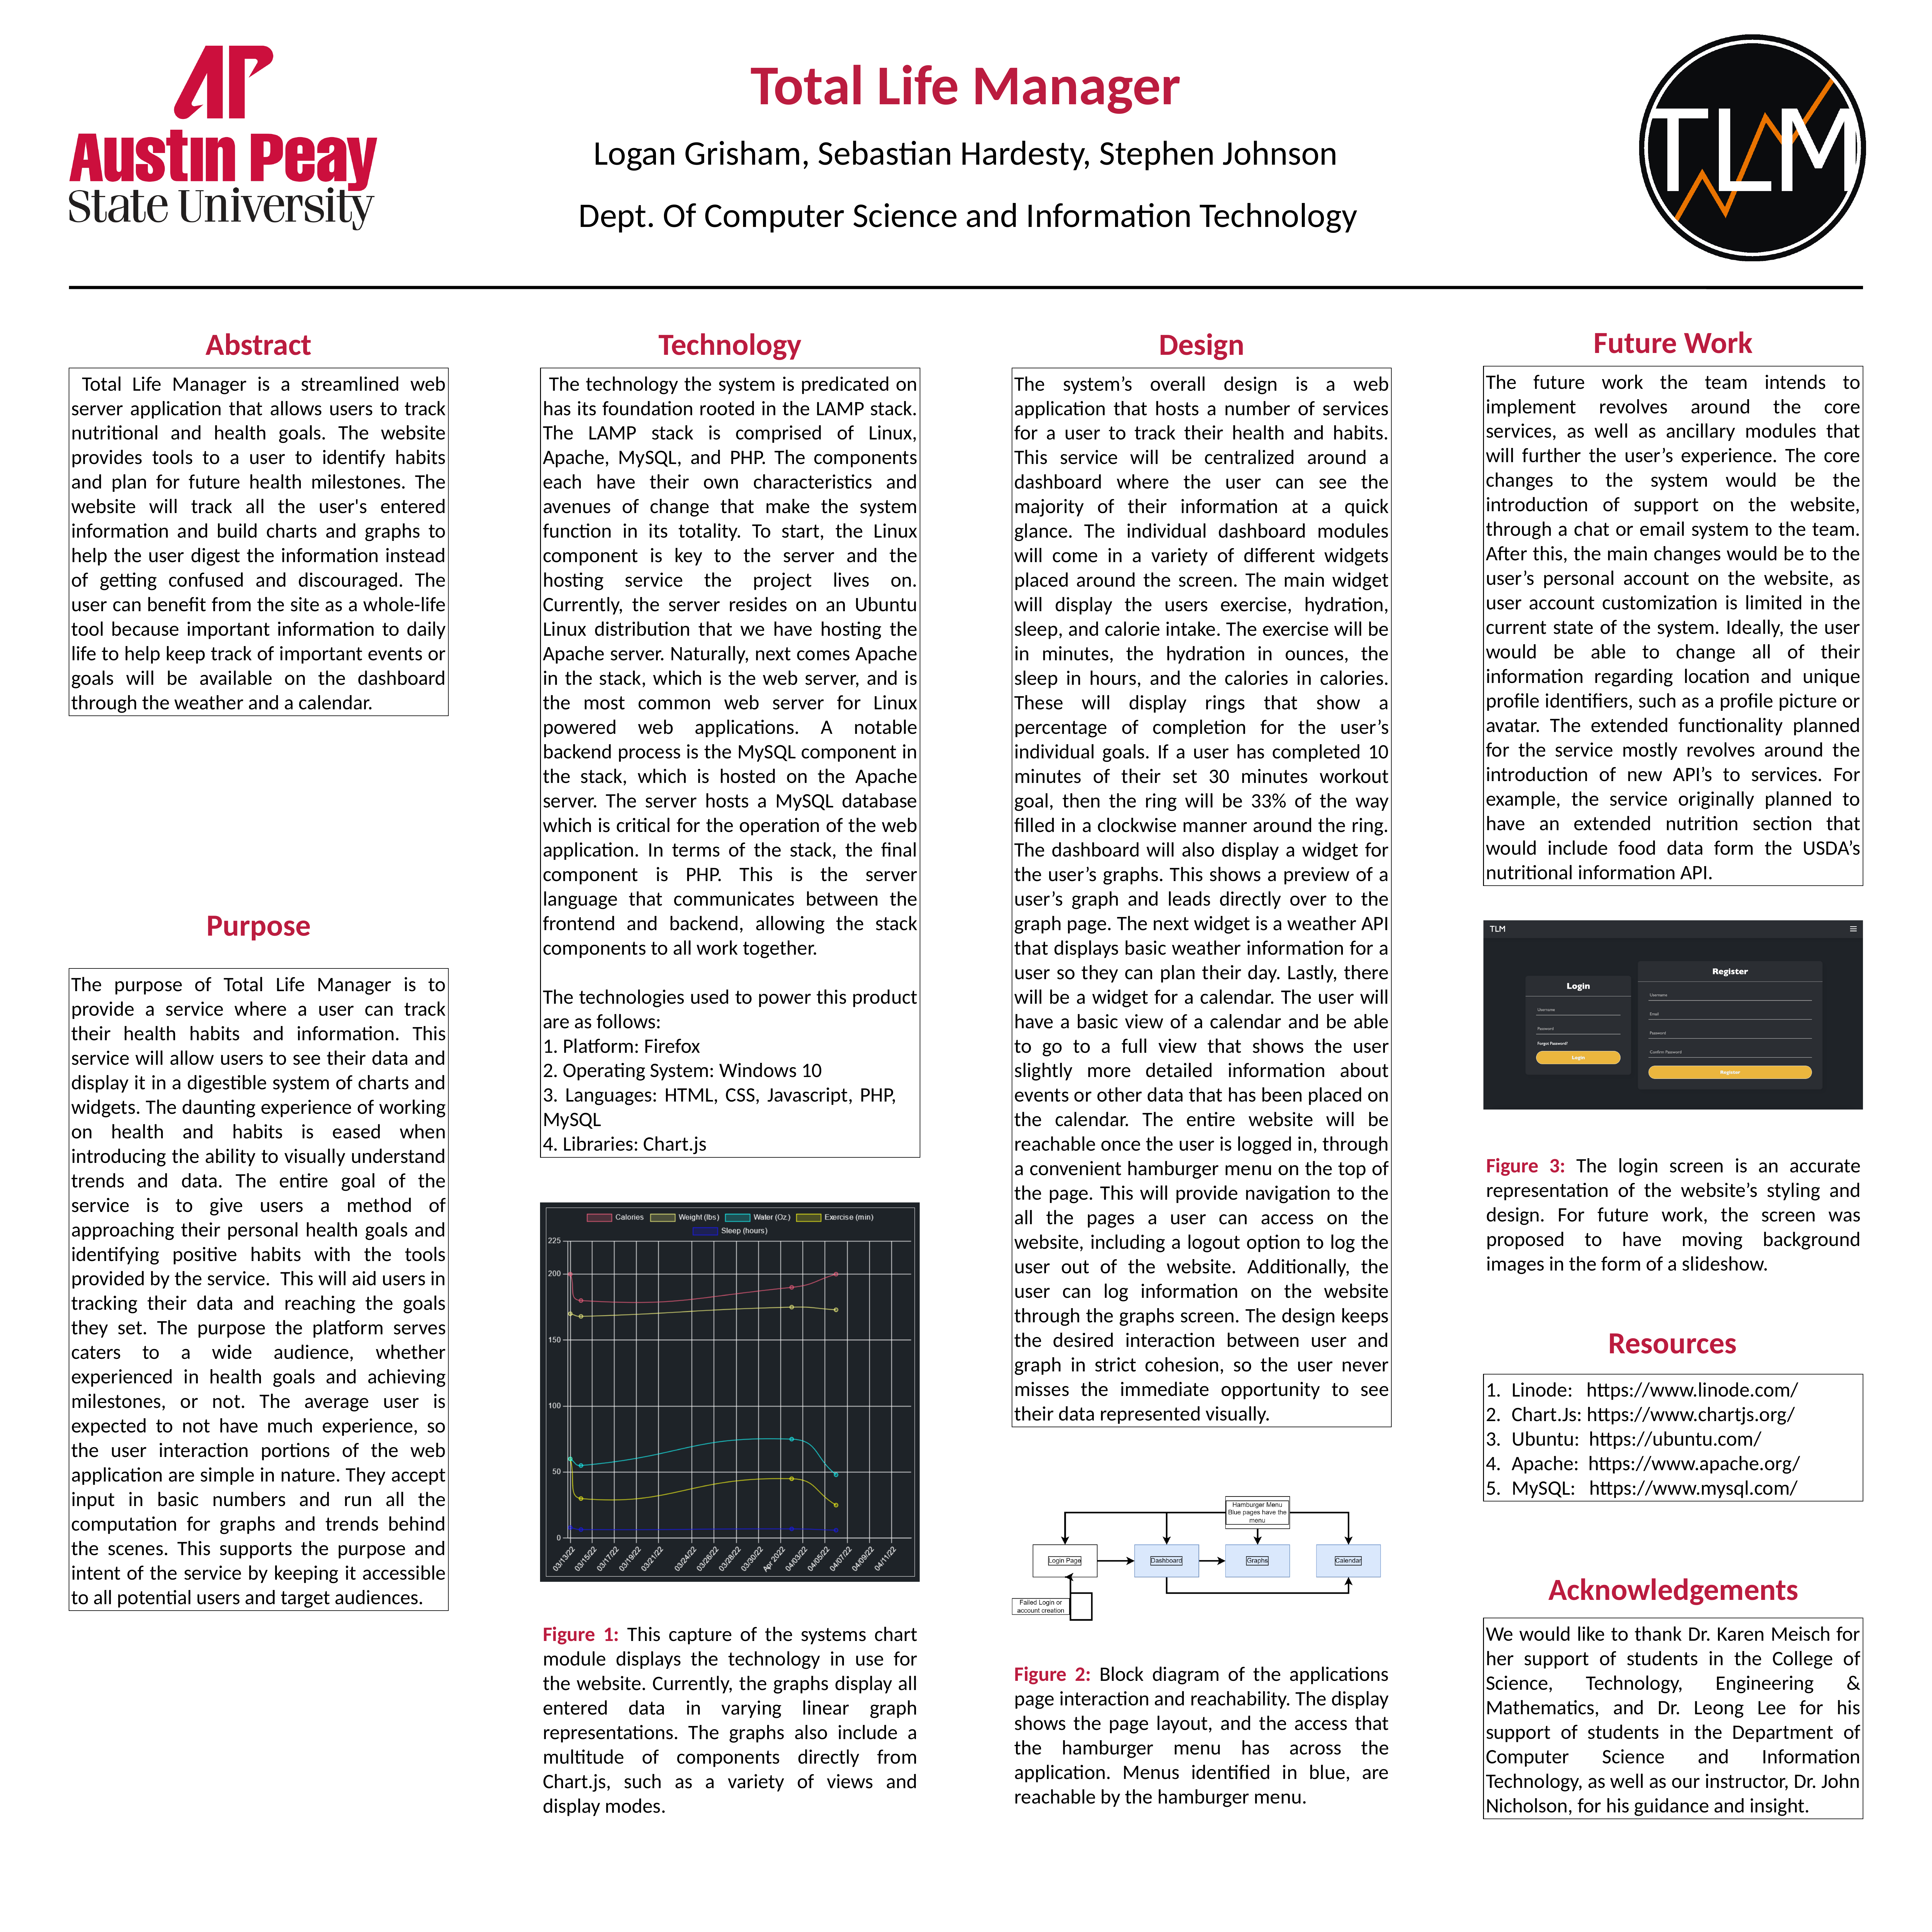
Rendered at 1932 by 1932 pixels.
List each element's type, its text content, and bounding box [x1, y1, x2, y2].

text_box Logan Grisham, Sebastian Hardesty, Stephen Johnson [393, 128, 1510, 174]
text_box The future work the team intends to implement revolves around the core services, as well as ancillary modules that will further the user’s experience. The core changes to the system would be the introduction of support on the website, through a chat or email system to the team. After this, the main changes would be to the user’s personal account on the website, as user account customization is limited in the current state of the system. Ideally, the user would be able to change all of their information regarding location and unique profile identifiers, such as a profile picture or avatar. The extended functionality planned for the service mostly revolves around the introduction of new API’s to services. For example, the service originally planned to have an extended nutrition section that would include food data form the USDA’s nutritional information API. [1483, 366, 1863, 886]
text_box Design [1012, 322, 1392, 363]
text_box Acknowledgements [1484, 1567, 1864, 1609]
text_box Future Work [1483, 320, 1863, 362]
text_box Figure 2: Block diagram of the applications page interaction and reachability. The display shows the page layout, and the access that the hamburger menu has across the application. Menus identified in blue, are reachable by the hamburger menu. [1012, 1658, 1392, 1810]
text_box We would like to thank Dr. Karen Meisch for her support of students in the College of Science, Technology, Engineering & Mathematics, and Dr. Leong Lee for his support of students in the Department of Computer Science and Information Technology, as well as our instructor, Dr. John Nicholson, for his guidance and insight. [1483, 1618, 1863, 1819]
text_box Total Life Manager is a streamlined web server application that allows users to track nutritional and health goals. The website provides tools to a user to identify habits and plan for future health milestones. The website will track all the user's entered information and build charts and graphs to help the user digest the information instead of getting confused and discouraged. The user can benefit from the site as a whole-life tool because important information to daily life to help keep track of important events or goals will be available on the dashboard through the weather and a calendar. [69, 368, 449, 716]
text_box Abstract [69, 322, 449, 363]
text_box The system’s overall design is a web application that hosts a number of services for a user to track their health and habits. This service will be centralized around a dashboard where the user can see the majority of their information at a quick glance. The individual dashboard modules will come in a variety of different widgets placed around the screen. The main widget will display the users exercise, hydration, sleep, and calorie intake. The exercise will be in minutes, the hydration in ounces, the sleep in hours, and the calories in calories. These will display rings that show a percentage of completion for the user’s individual goals. If a user has completed 10 minutes of their set 30 minutes workout goal, then the ring will be 33% of the way filled in a clockwise manner around the ring. The dashboard will also display a widget for the user’s graphs. This shows a preview of a user’s graph and leads directly over to the graph page. The next widget is a weather API that displays basic weather information for a user so they can plan their day. Lastly, there will be a widget for a calendar. The user will have a basic view of a calendar and be able to go to a full view that shows the user slightly more detailed information about events or other data that has been placed on the calendar. The entire website will be reachable once the user is logged in, through a convenient hamburger menu on the top of the page. This will provide navigation to the all the pages a user can access on the website, including a logout option to log the user out of the website. Additionally, the user can log information on the website through the graphs screen. The design keeps the desired interaction between user and graph in strict cohesion, so the user never misses the immediate opportunity to see their data represented visually. [1012, 368, 1392, 1427]
text_box Dept. Of Computer Science and Information Technology [395, 190, 1510, 236]
picture [1006, 1491, 1386, 1631]
text_box The technology the system is predicated on has its foundation rooted in the LAMP stack. The LAMP stack is comprised of Linux, Apache, MySQL, and PHP. The components each have their own characteristics and avenues of change that make the system function in its totality. To start, the Linux component is key to the server and the hosting service the project lives on. Currently, the server resides on an Ubuntu Linux distribution that we have hosting the Apache server. Naturally, next comes Apache in the stack, which is the web server, and is the most common web server for Linux powered web applications. A notable backend process is the MySQL component in the stack, which is hosted on the Apache server. The server hosts a MySQL database which is critical for the operation of the web application. In terms of the stack, the final component is PHP. This is the server language that communicates between the frontend and backend, allowing the stack components to all work together. The technologies used to power this product are as follows: 1. Platform: Firefox 2. Operating System: Windows 10 3. Languages: HTML, CSS, Javascript, PHP, MySQL 4. Libraries: Chart.js [540, 368, 920, 1157]
picture [540, 1202, 920, 1582]
picture [1510, 12, 1932, 284]
picture [1483, 920, 1863, 1110]
text_box Total Life Manager [391, 46, 1510, 118]
text_box Figure 3: The login screen is an accurate representation of the website’s styling and design. For future work, the screen was proposed to have moving background images in the form of a slideshow. [1484, 1150, 1864, 1277]
text_box Resources [1483, 1321, 1862, 1362]
text_box Figure 1: This capture of the systems chart module displays the technology in use for the website. Currently, the graphs display all entered data in varying linear graph representations. The graphs also include a multitude of components directly from Chart.js, such as a variety of views and display modes. [540, 1618, 920, 1819]
text_box The purpose of Total Life Manager is to provide a service where a user can track their health habits and information. This service will allow users to see their data and display it in a digestible system of charts and widgets. The daunting experience of working on health and habits is eased when introducing the ability to visually understand trends and data. The entire goal of the service is to give users a method of approaching their personal health goals and identifying positive habits with the tools provided by the service. This will aid users in tracking their data and reaching the goals they set. The purpose the platform serves caters to a wide audience, whether experienced in health goals and achieving milestones, or not. The average user is expected to not have much experience, so the user interaction portions of the web application are simple in nature. They accept input in basic numbers and run all the computation for graphs and trends behind the scenes. This supports the purpose and intent of the service by keeping it accessible to all potential users and target audiences. [69, 968, 449, 1611]
text_box Linode: https://www.linode.com/ Chart.Js: https://www.chartjs.org/ Ubuntu: https://ubuntu.com/ Apache: https://www.apache.org/ MySQL: https://www.mysql.com/ [1483, 1374, 1863, 1501]
text_box Technology [540, 322, 920, 363]
text_box Purpose [69, 903, 449, 944]
picture [69, 46, 378, 230]
